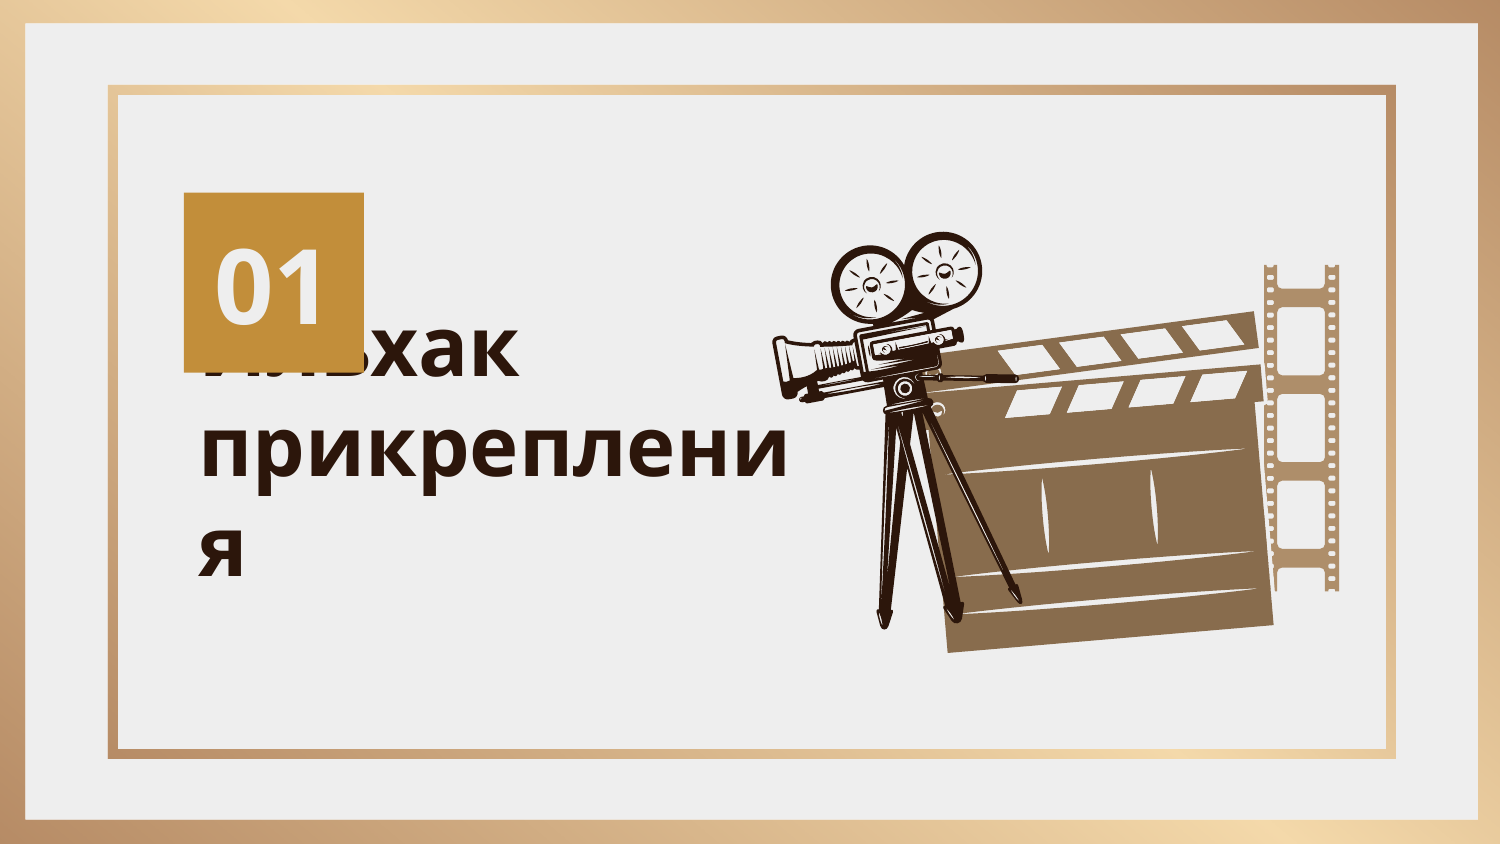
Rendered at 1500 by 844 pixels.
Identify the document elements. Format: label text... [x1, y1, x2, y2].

title 01 [183, 192, 364, 373]
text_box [772, 231, 1023, 630]
picture [0, 0, 1500, 844]
text_box [1264, 264, 1340, 592]
title Ильхак прикрепления [183, 390, 767, 609]
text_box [907, 306, 1278, 658]
